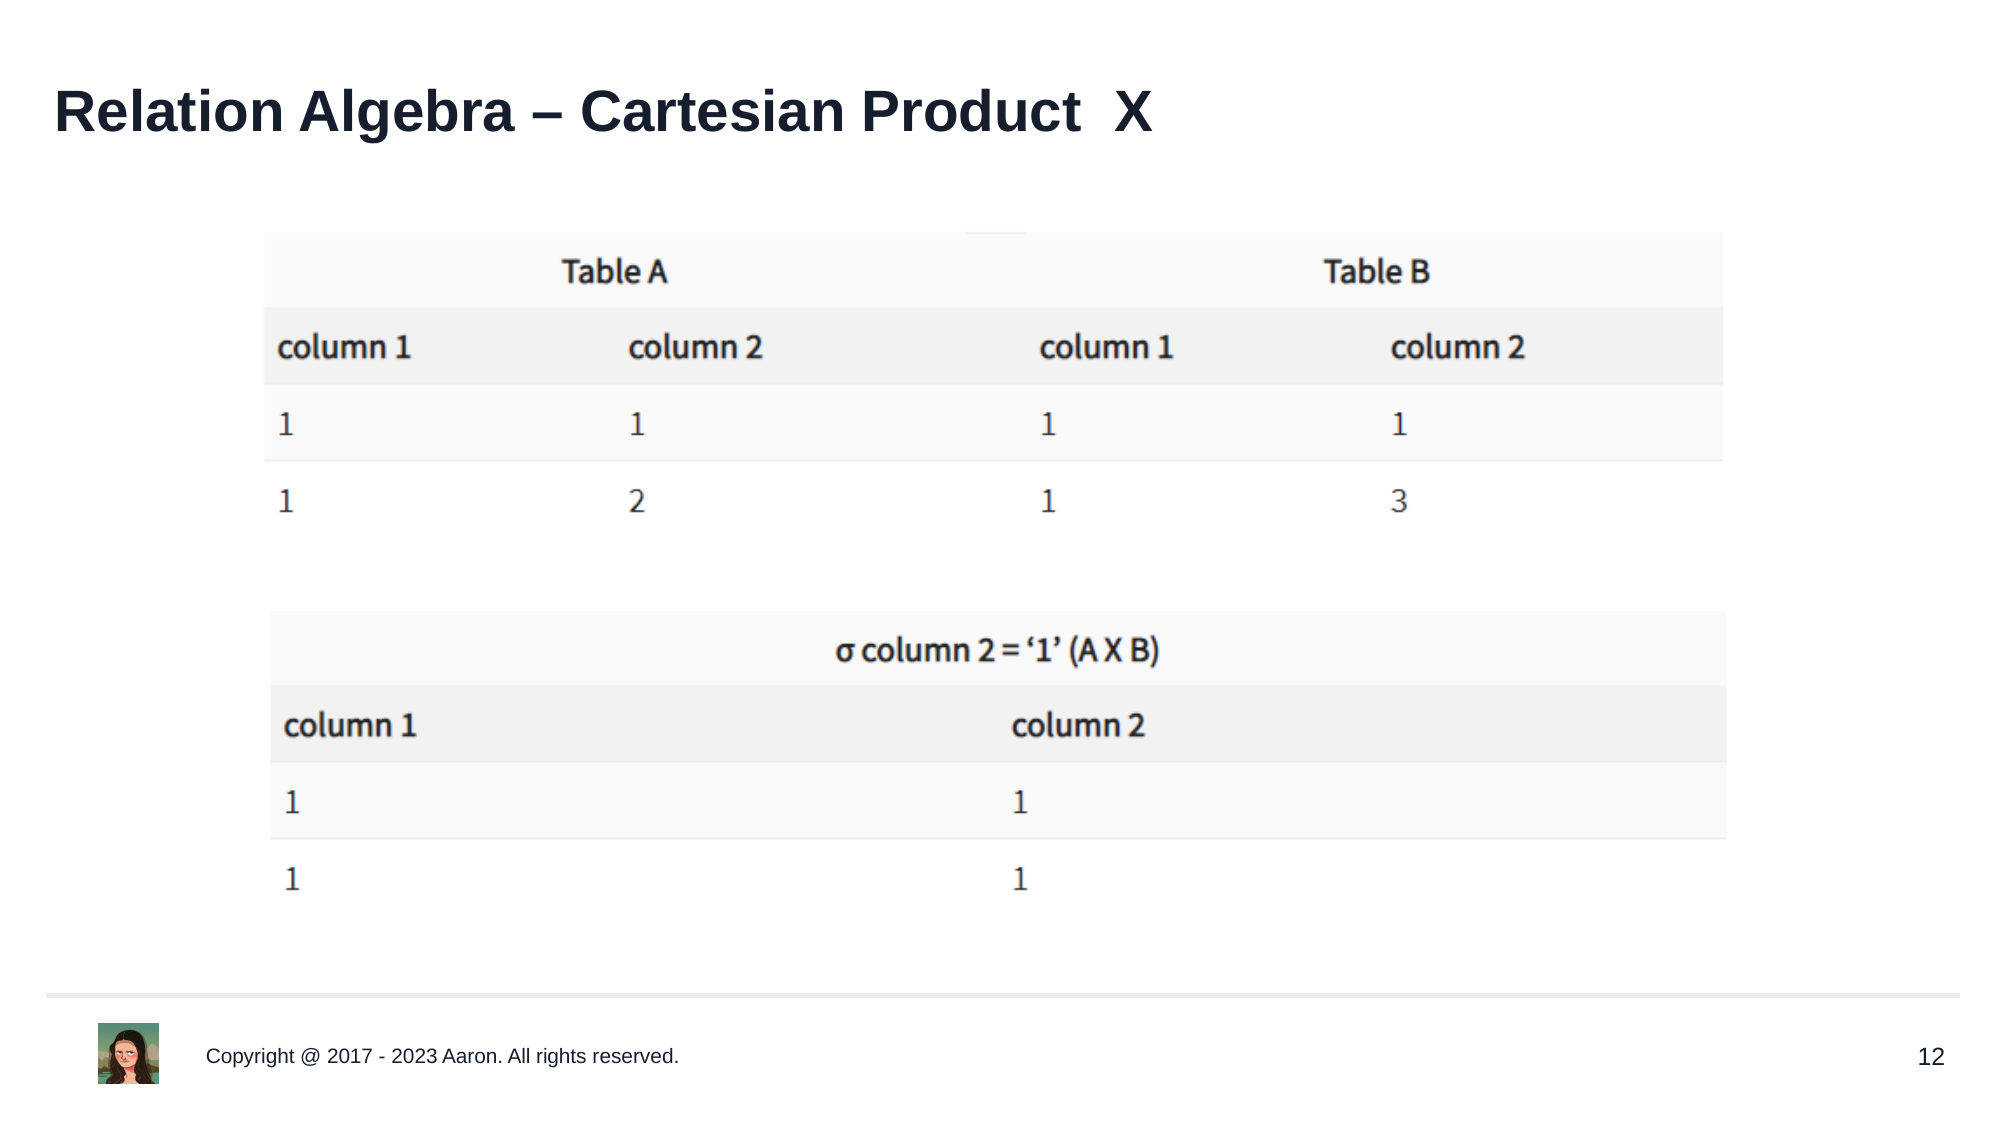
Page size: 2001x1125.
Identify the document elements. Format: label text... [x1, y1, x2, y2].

title Relation Algebra – Cartesian Product X [39, 59, 1961, 166]
footer Copyright @ 2017 - 2023 Aaron. All rights reserved. [190, 1025, 923, 1086]
picture [226, 214, 1739, 913]
slide_number 12 [1493, 1025, 1961, 1086]
picture [98, 1023, 159, 1084]
